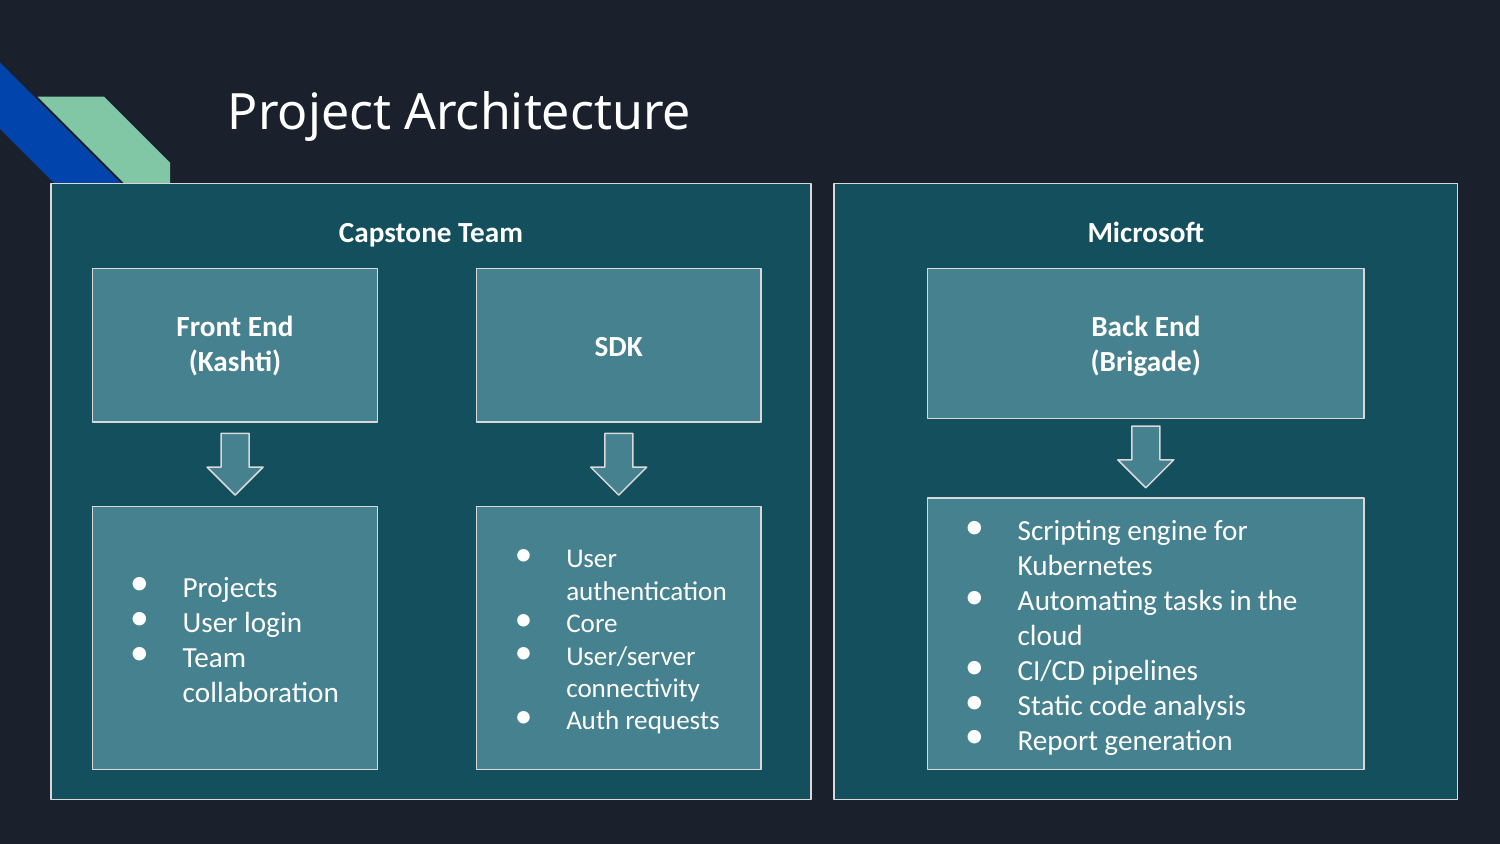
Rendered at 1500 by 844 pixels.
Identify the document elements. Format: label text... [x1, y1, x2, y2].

text_box [51, 183, 811, 800]
text_box [92, 268, 378, 422]
text_box [834, 183, 1458, 800]
text_box [590, 433, 647, 496]
text_box [927, 268, 1364, 419]
text_box Capstone Team [280, 198, 582, 261]
text_box [207, 433, 264, 496]
text_box Back End (Brigade) [1031, 292, 1261, 382]
text_box Scripting engine for Kubernetes Automating tasks in the cloud CI/CD pipelines Static code analysis Report generation [927, 498, 1364, 770]
text_box Microsoft [995, 198, 1297, 261]
text_box SDK [503, 312, 734, 375]
text_box Front End (Kashti) [120, 292, 350, 402]
title Project Architecture [212, 64, 1368, 215]
text_box [1117, 426, 1174, 488]
text_box User authentication Core User/server connectivity Auth requests [476, 506, 762, 770]
text_box Projects User login Team collaboration [92, 506, 378, 770]
text_box [476, 268, 762, 422]
